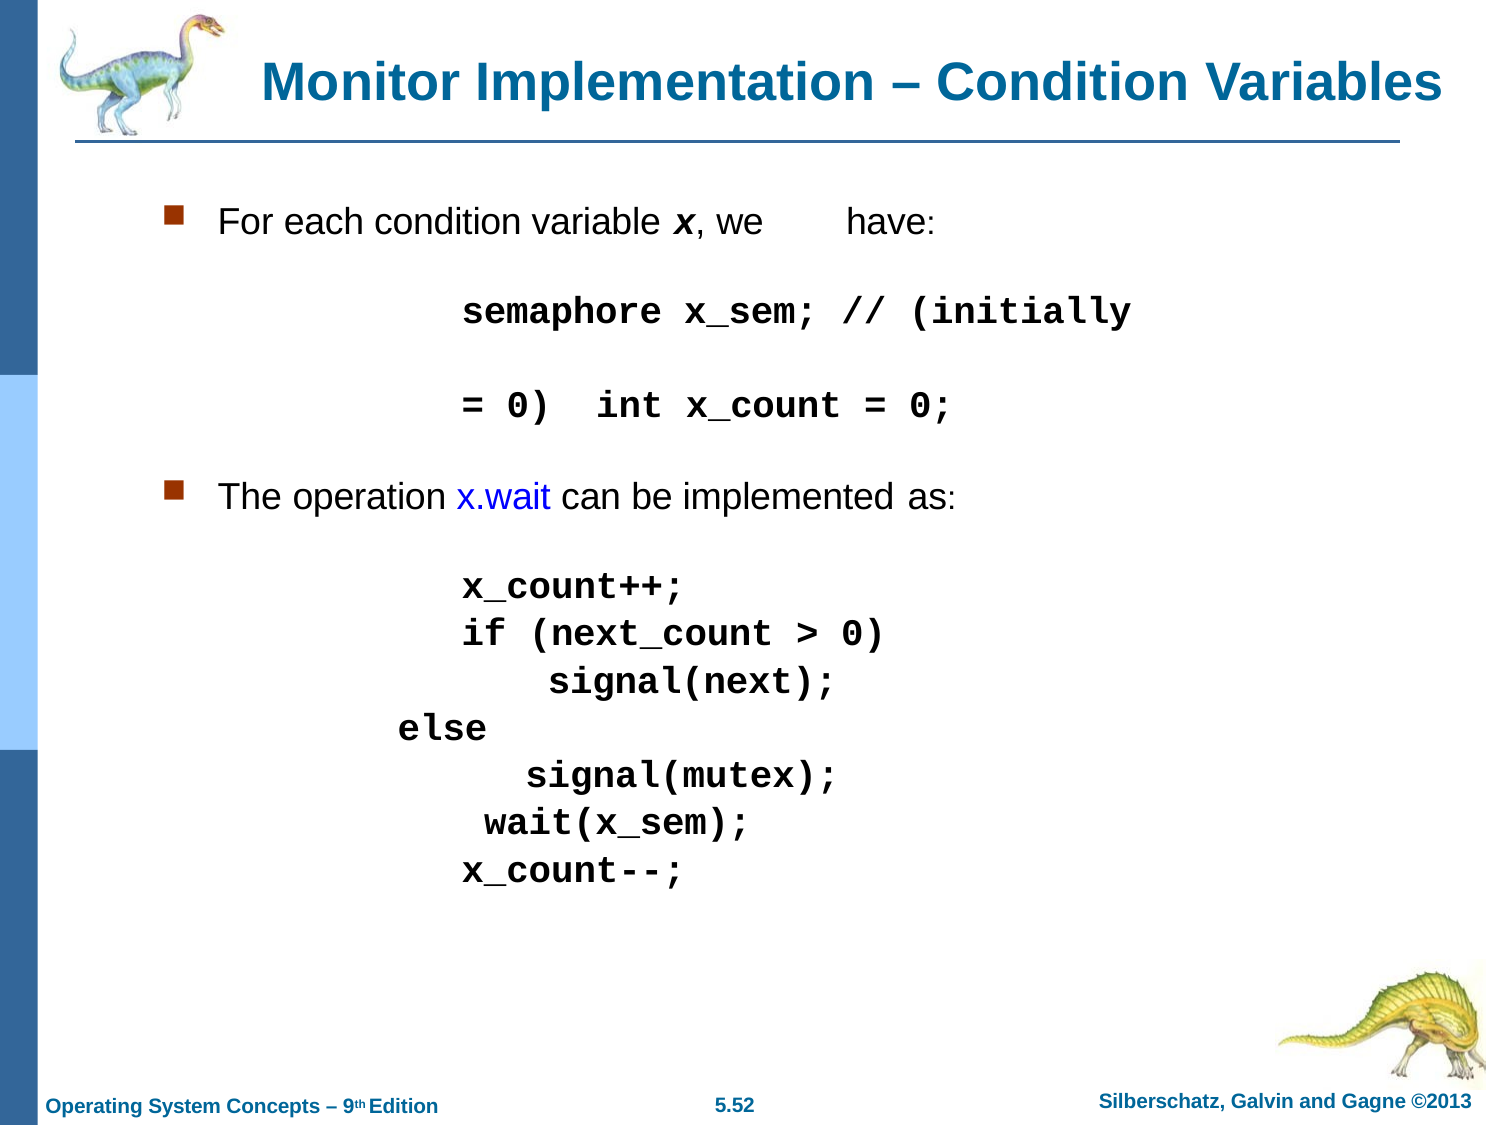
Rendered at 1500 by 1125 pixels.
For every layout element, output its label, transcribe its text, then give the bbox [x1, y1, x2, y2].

text_box For each condition variable x, we have: semaphore x_sem; // (initially = 0) int x_count = 0; The operation x.wait can be implemented as: x_count++; if (next_count > 0) signal(next); else signal(mutex); wait(x_sem); x_count--; [159, 197, 1270, 890]
picture [46, 0, 243, 35]
slide_number Silberschatz, Galvin and Gagne ©2013 [1096, 1089, 1478, 1125]
picture [1275, 959, 1486, 1090]
title Monitor Implementation – Condition Variables [16, 35, 1484, 235]
footer Operating System Concepts – 9th Edition [43, 1094, 450, 1125]
slide_number 5.10 [712, 1093, 760, 1125]
